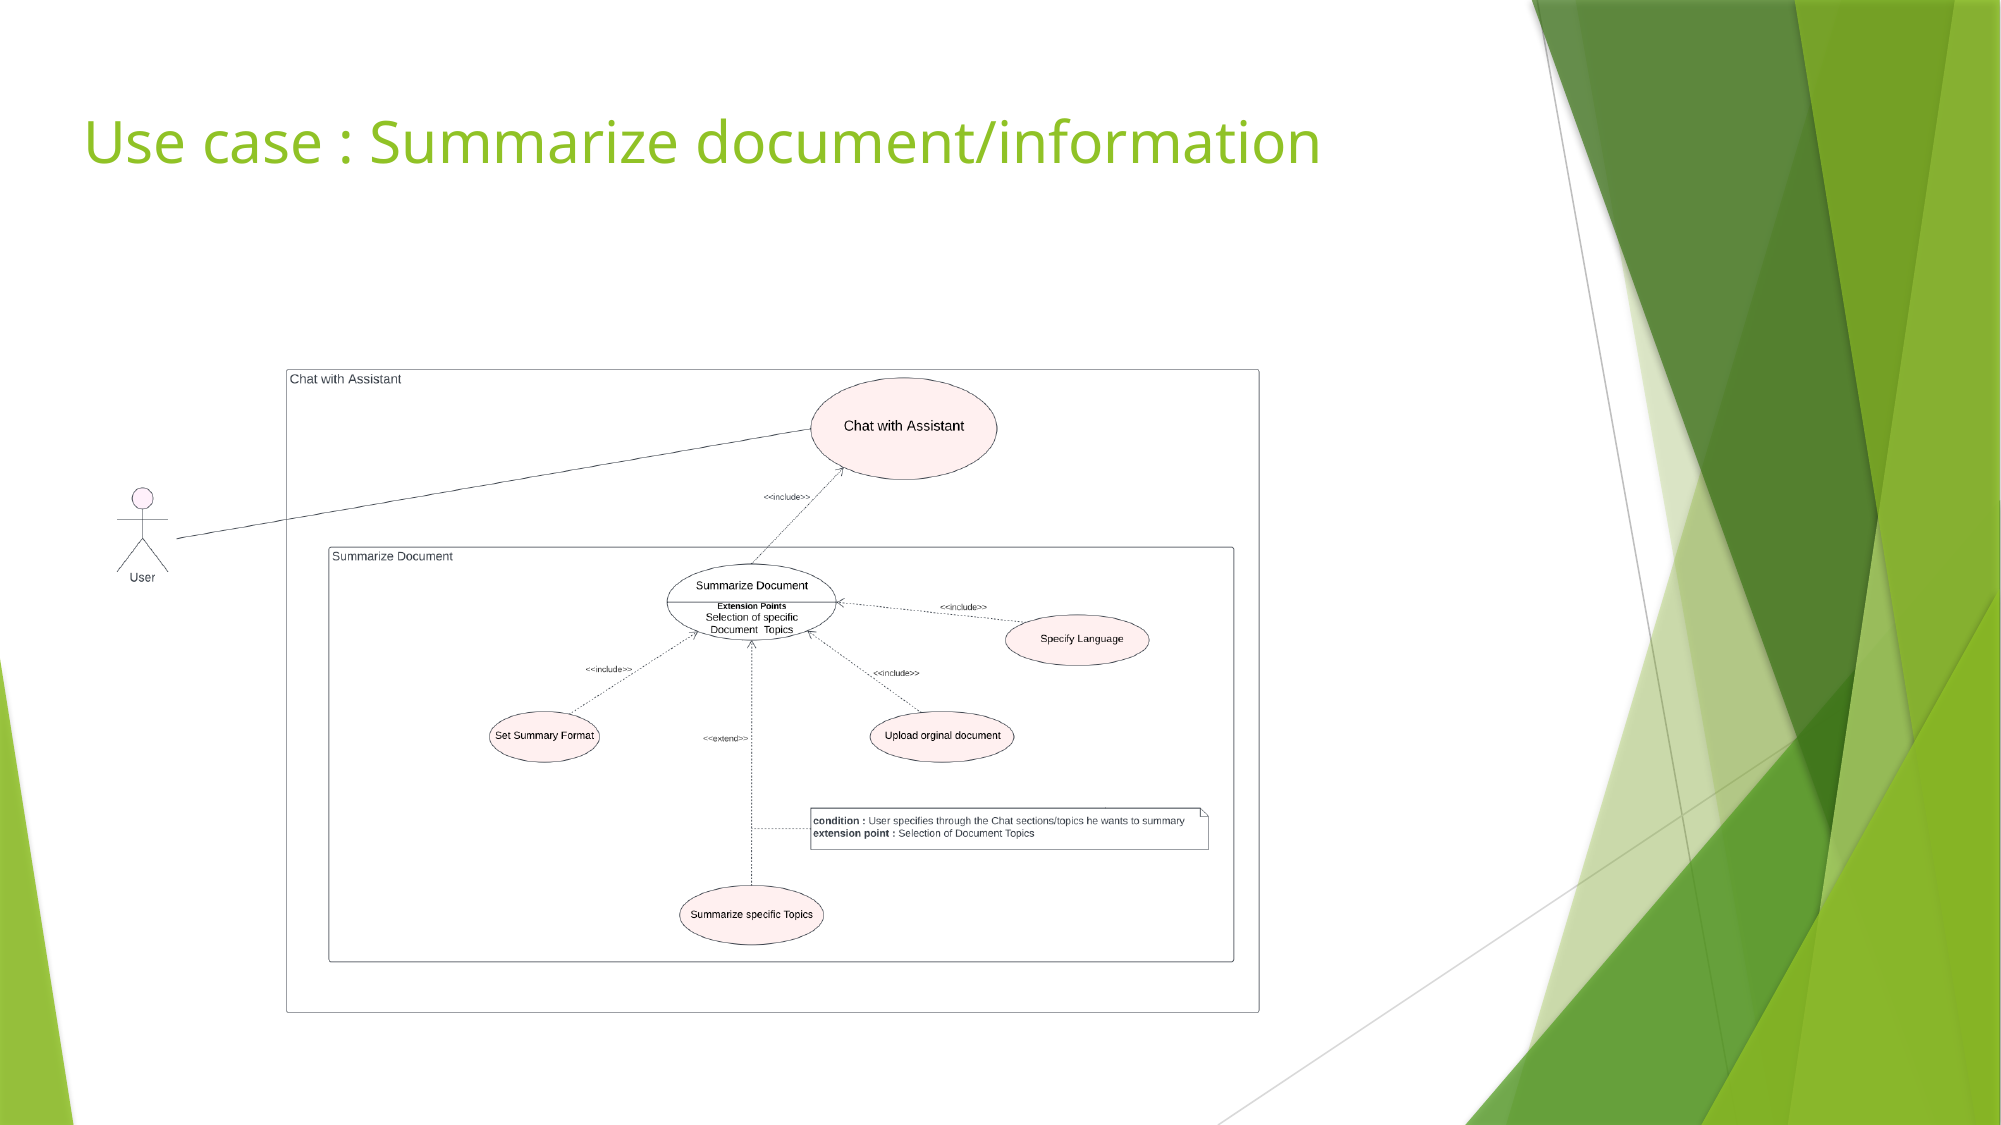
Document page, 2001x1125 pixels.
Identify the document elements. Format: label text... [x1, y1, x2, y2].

title Use case : Summarize document/information [68, 97, 1604, 184]
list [83, 183, 1351, 1029]
